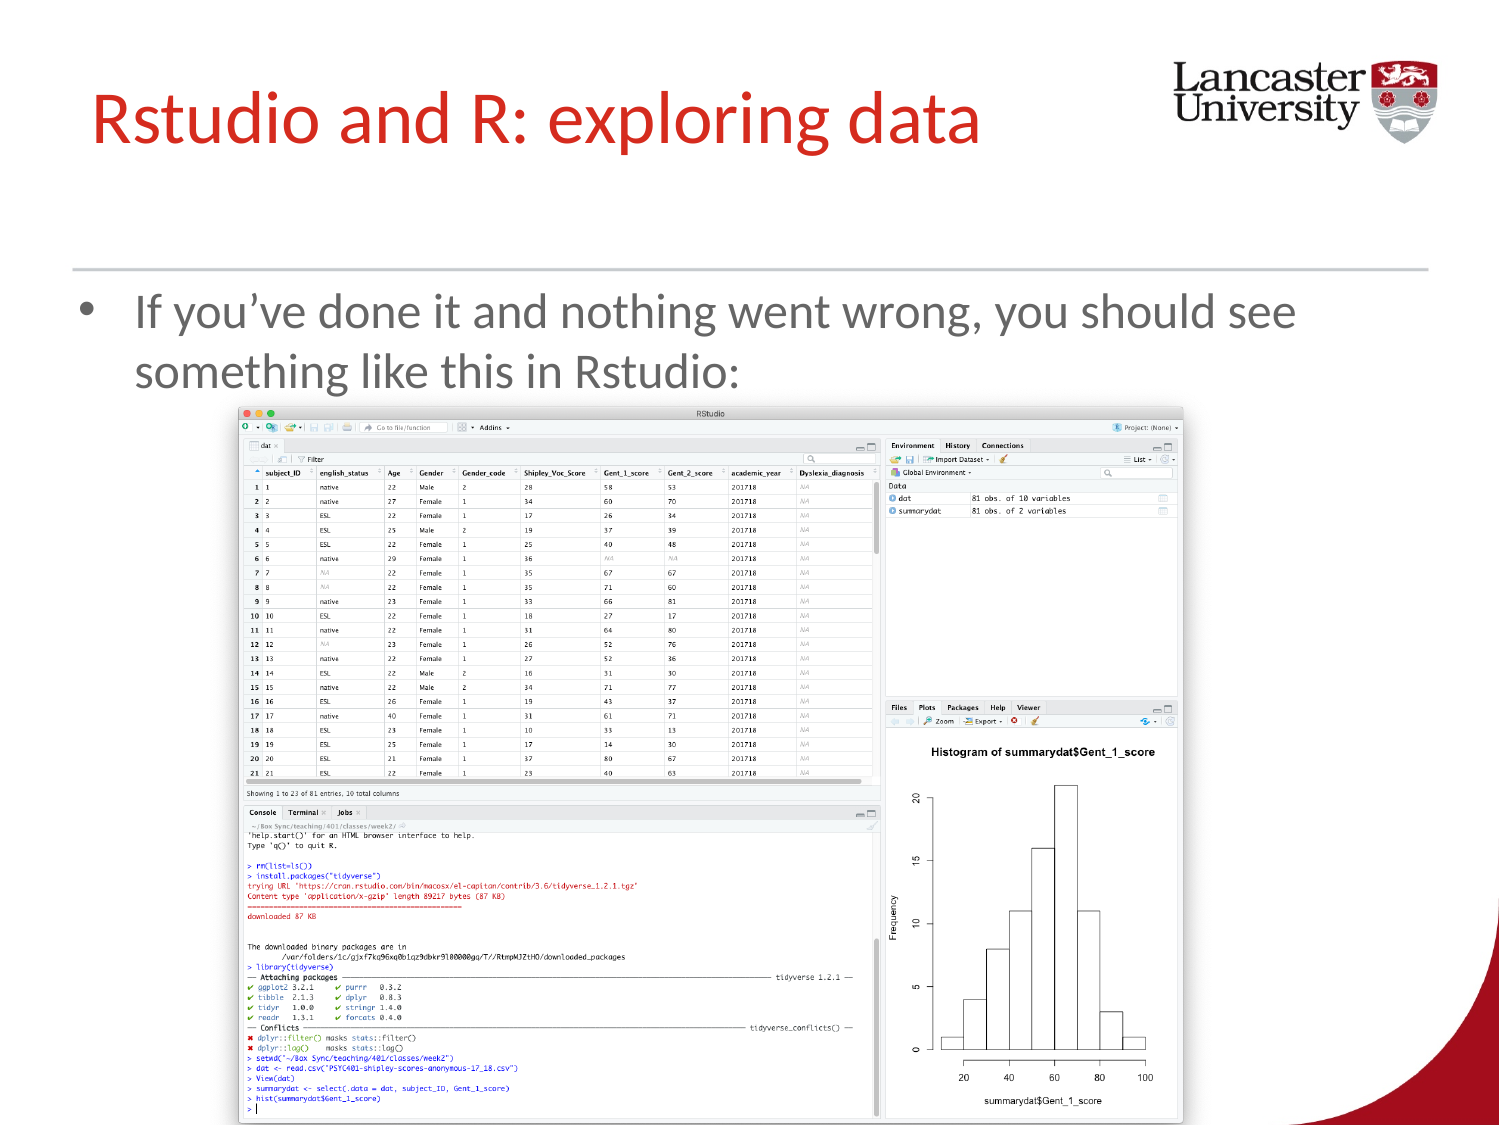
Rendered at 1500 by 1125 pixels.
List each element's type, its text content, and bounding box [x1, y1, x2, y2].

picture [0, 0, 1499, 1125]
title Rstudio and R: exploring data [76, 78, 1176, 268]
list If you’ve done it and nothing went wrong, you should see something like this in Rstudio: [63, 271, 1463, 997]
